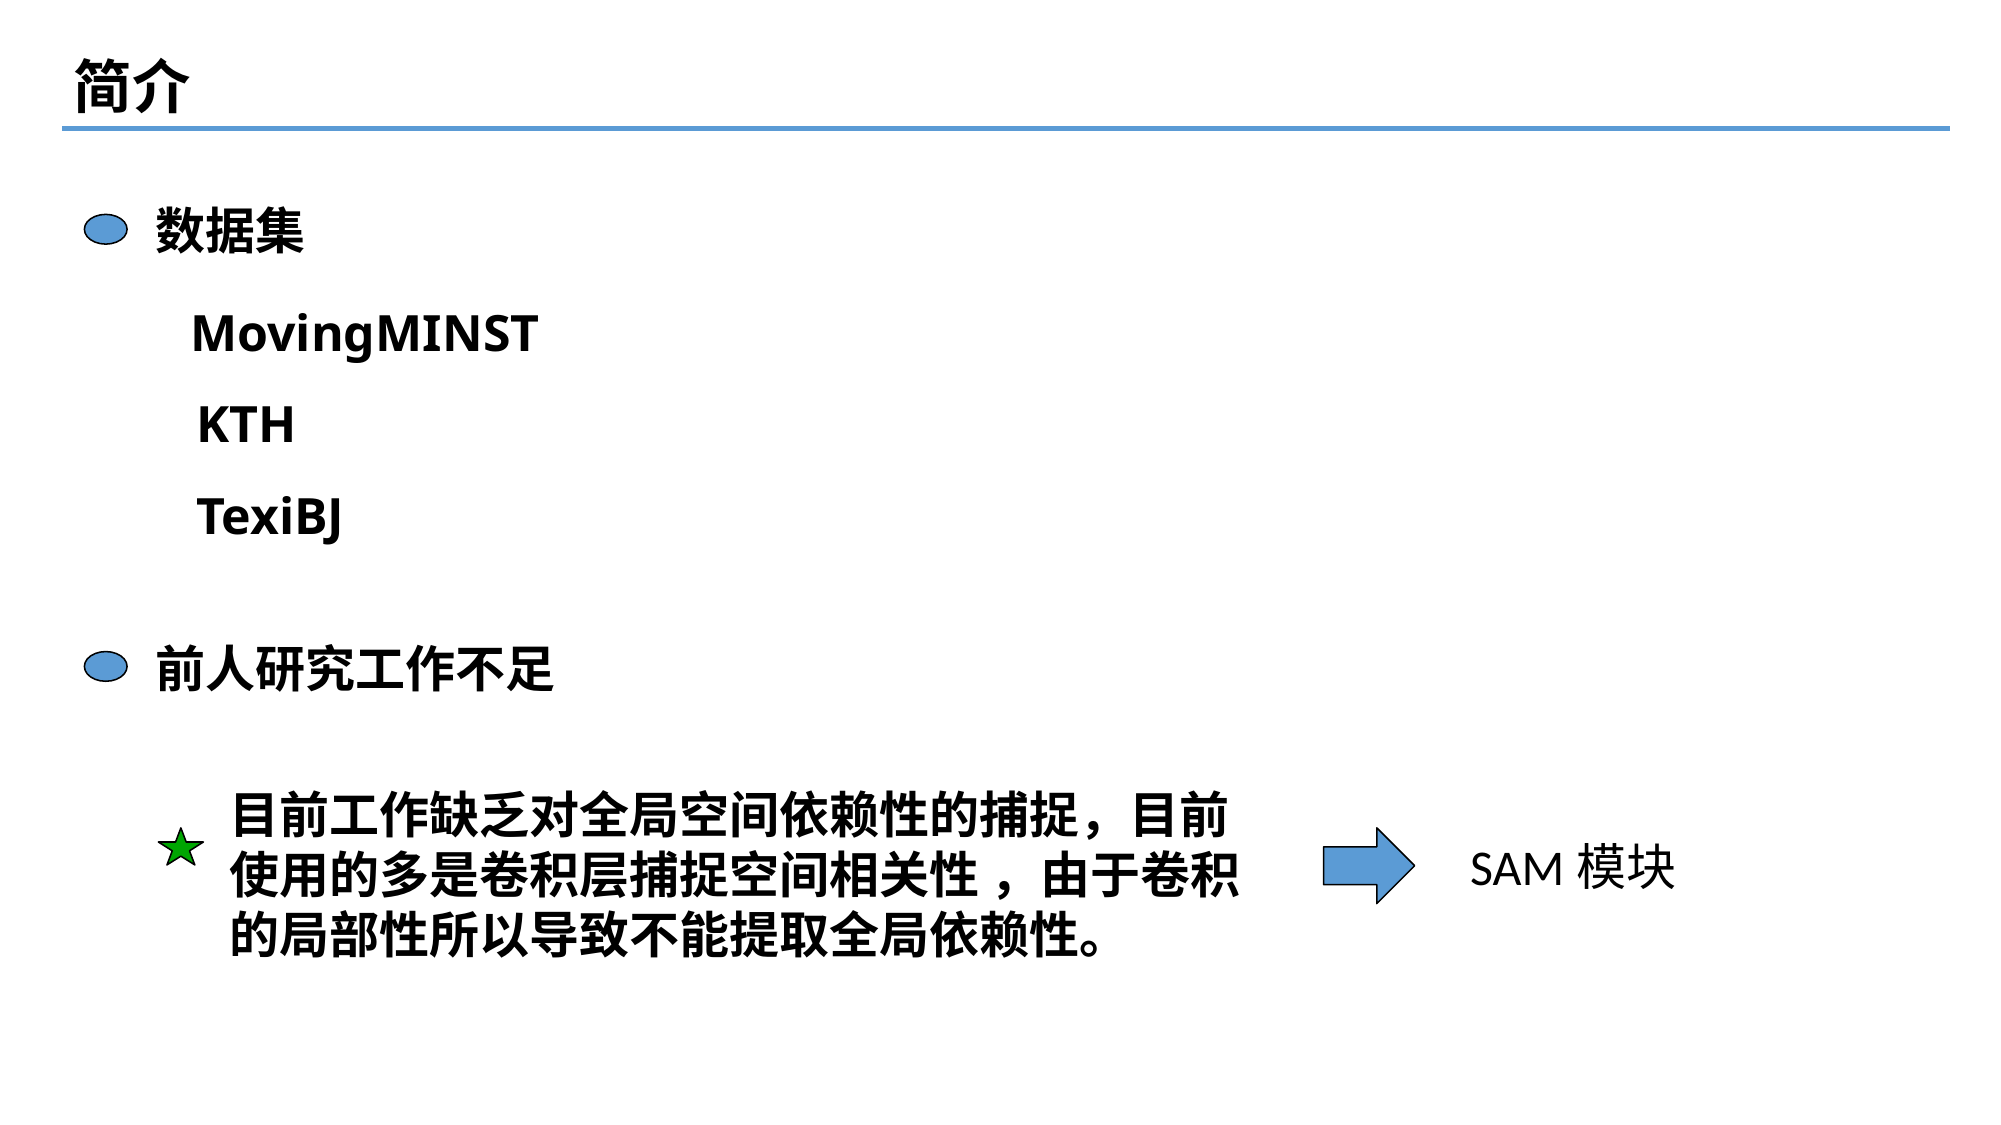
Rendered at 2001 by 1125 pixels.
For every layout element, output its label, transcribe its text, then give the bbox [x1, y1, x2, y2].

text_box MovingMINST [175, 294, 566, 370]
text_box SAM模块 [1455, 827, 1803, 903]
text_box [1323, 827, 1415, 904]
text_box KTH [181, 385, 572, 460]
text_box TexiBJ [181, 477, 499, 553]
text_box [158, 827, 204, 865]
text_box 简介 [59, 42, 593, 128]
text_box 前人研究工作不足 [140, 629, 1088, 705]
text_box [84, 214, 128, 245]
text_box 目前工作缺乏对全局空间依赖性的捕捉，目前使用的多是卷积层捕捉空间相关性 ，由于卷积的局部性所以导致不能提取全局依赖性。 [214, 775, 1277, 971]
text_box [84, 651, 128, 682]
text_box 数据集 [140, 192, 1088, 268]
